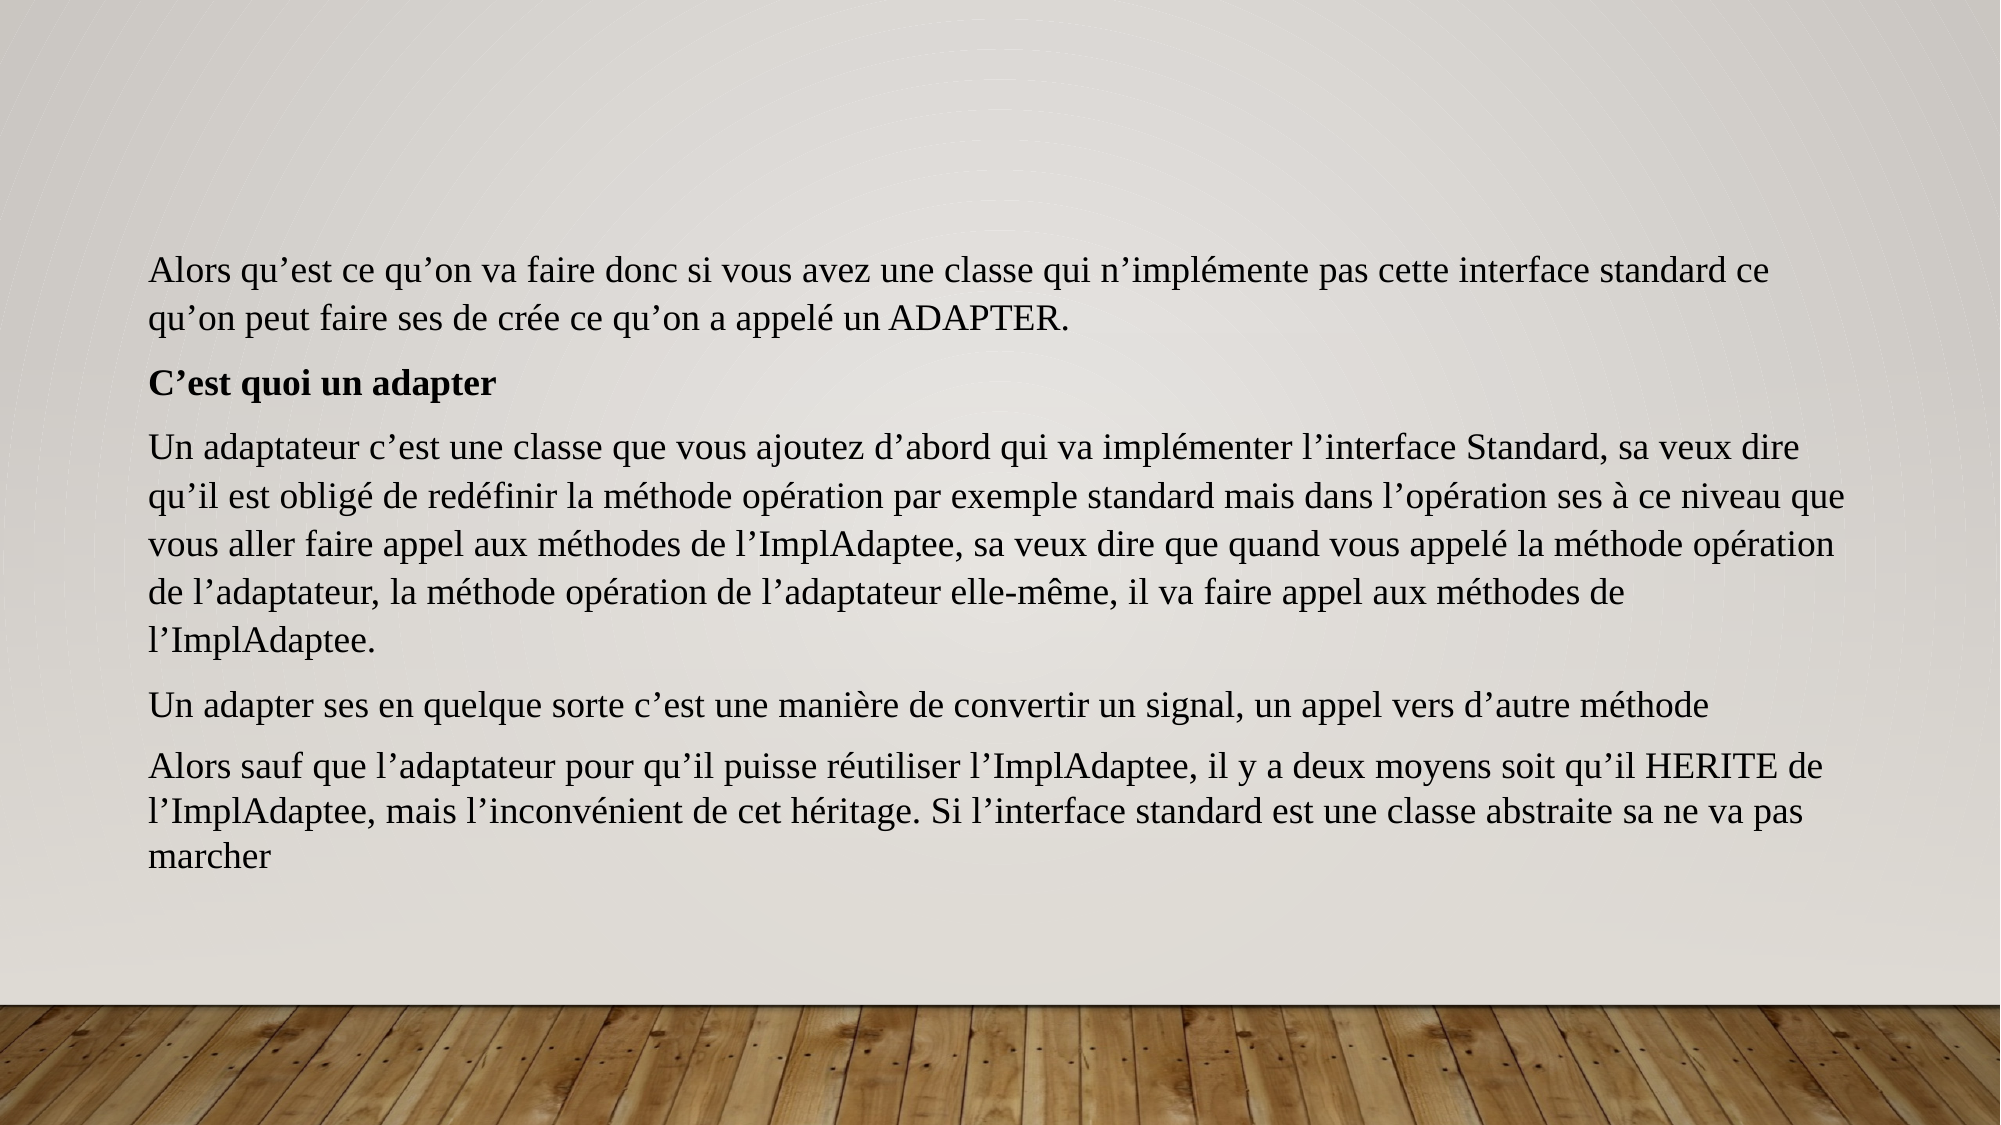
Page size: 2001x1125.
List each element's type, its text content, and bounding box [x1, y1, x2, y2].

picture [0, 1005, 2000, 1125]
text_box Alors qu’est ce qu’on va faire donc si vous avez une classe qui n’implémente pas cette interface standard ce qu’on peut faire ses de crée ce qu’on a appelé un ADAPTER. C’est quoi un adapter Un adaptateur c’est une classe que vous ajoutez d’abord qui va implémenter l’interface Standard, sa veux dire qu’il est obligé de redéfinir la méthode opération par exemple standard mais dans l’opération ses à ce niveau que vous aller faire appel aux méthodes de l’ImplAdaptee, sa veux dire que quand vous appelé la méthode opération de l’adaptateur, la méthode opération de l’adaptateur elle-même, il va faire appel aux méthodes de l’ImplAdaptee. Un adapter ses en quelque sorte c’est une manière de convertir un signal, un appel vers d’autre méthode Alors sauf que l’adaptateur pour qu’il puisse réutiliser l’ImplAdaptee, il y a deux moyens soit qu’il HERITE de l’ImplAdaptee, mais l’inconvénient de cet héritage. Si l’interface standard est une classe abstraite sa ne va pas marcher [133, 234, 1867, 884]
